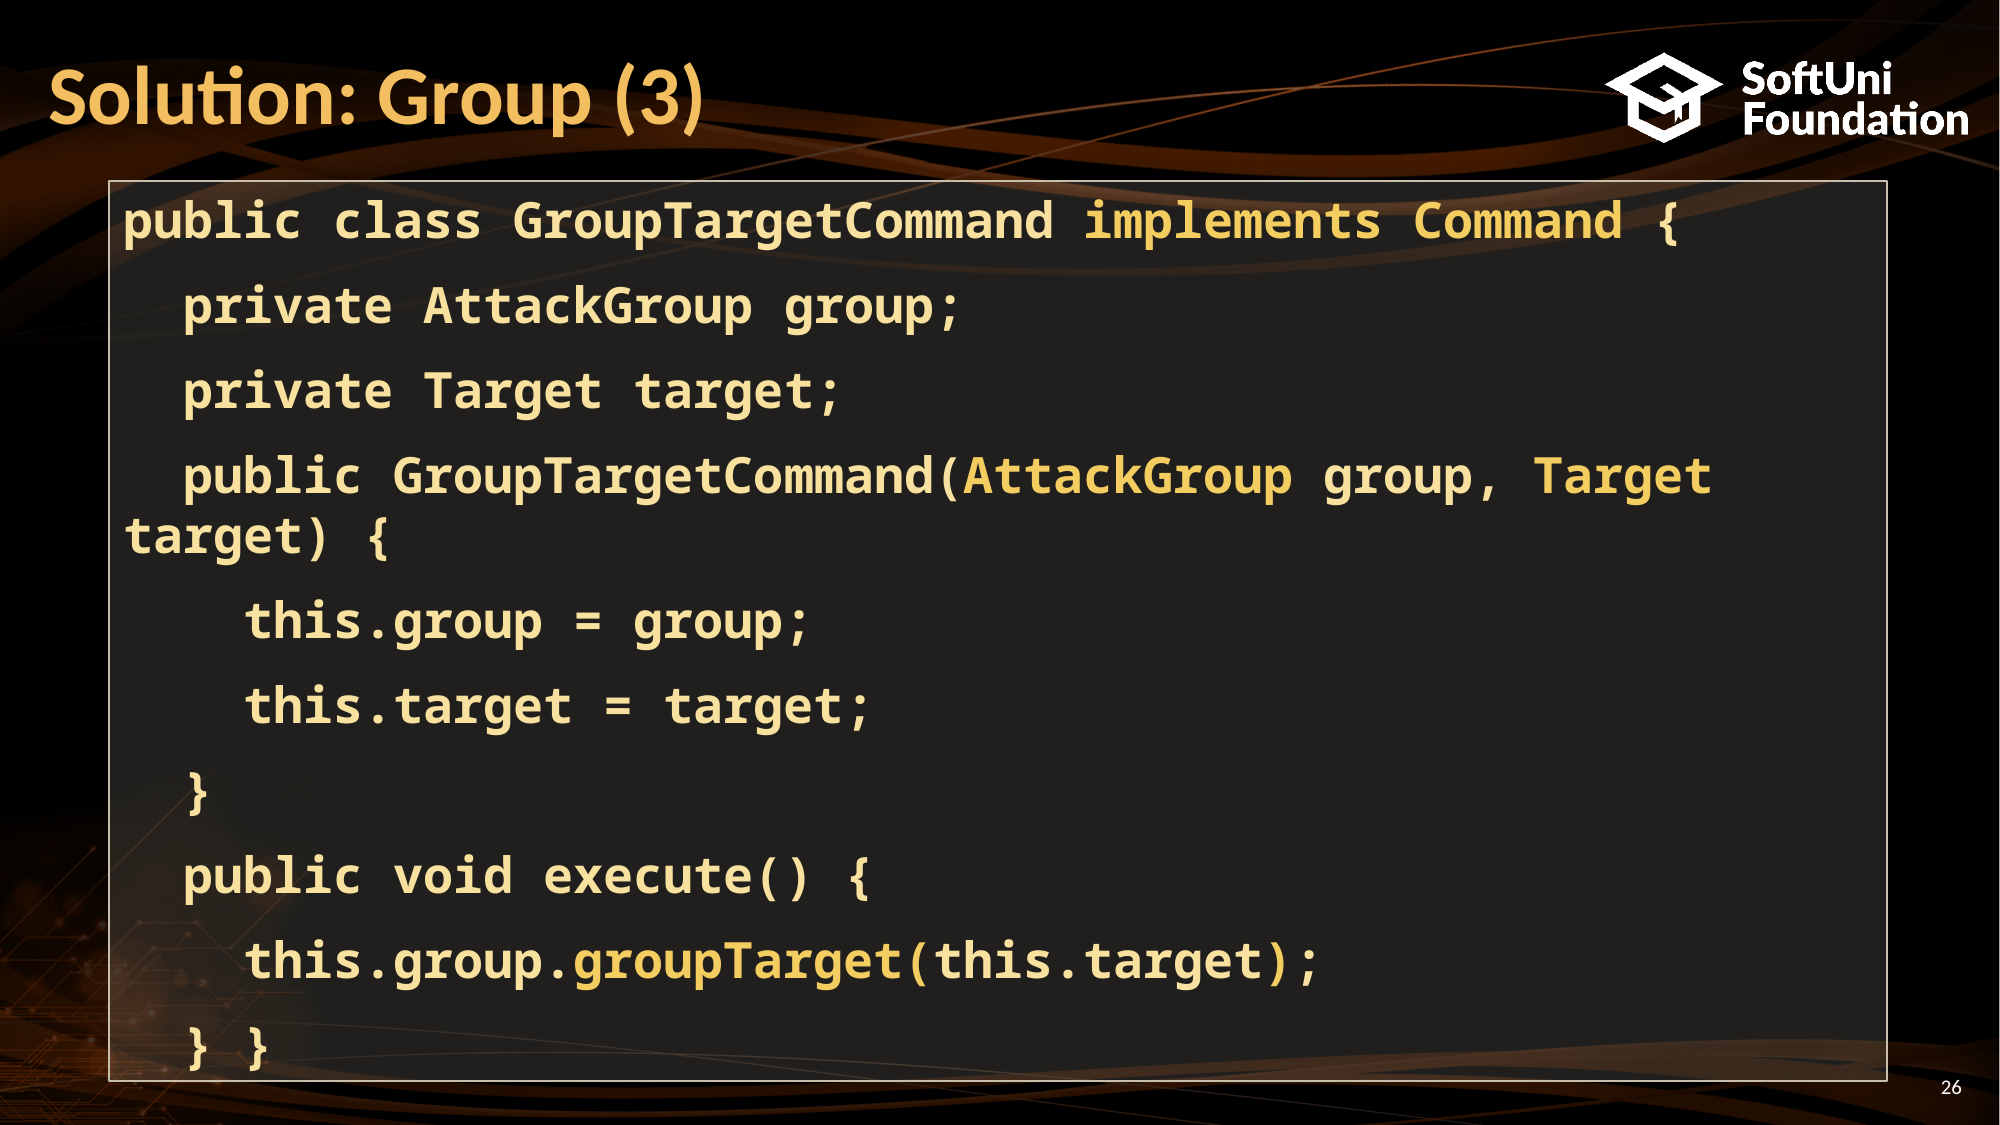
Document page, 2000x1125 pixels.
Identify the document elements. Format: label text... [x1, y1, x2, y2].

slide_number 26 [1897, 1070, 1968, 1103]
text_box public class GroupTargetCommand implements Command { private AttackGroup group; private Target target; public GroupTargetCommand(AttackGroup group, Target target) { this.group = group; this.target = target; } public void execute() { this.group.groupTarget(this.target); } } [108, 181, 1888, 1081]
picture [0, 0, 2000, 1125]
title Solution: Group (3) [30, 6, 1602, 189]
